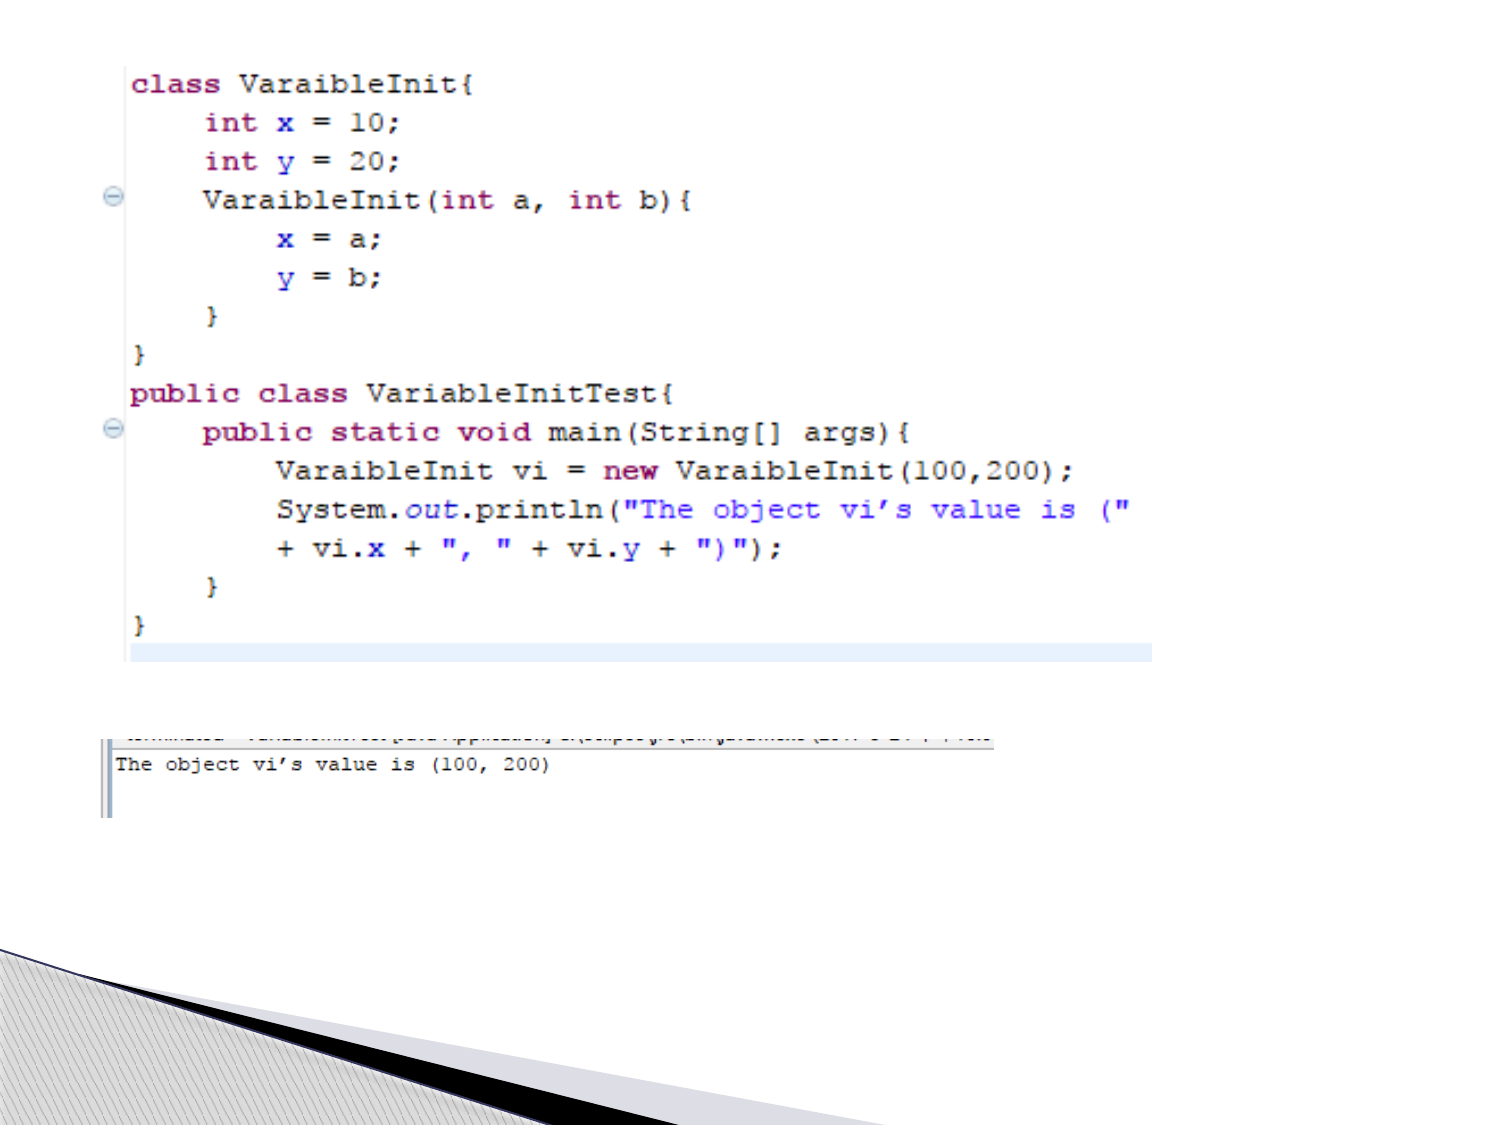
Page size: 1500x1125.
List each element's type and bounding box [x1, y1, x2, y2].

picture [100, 739, 995, 819]
picture [88, 66, 1152, 662]
